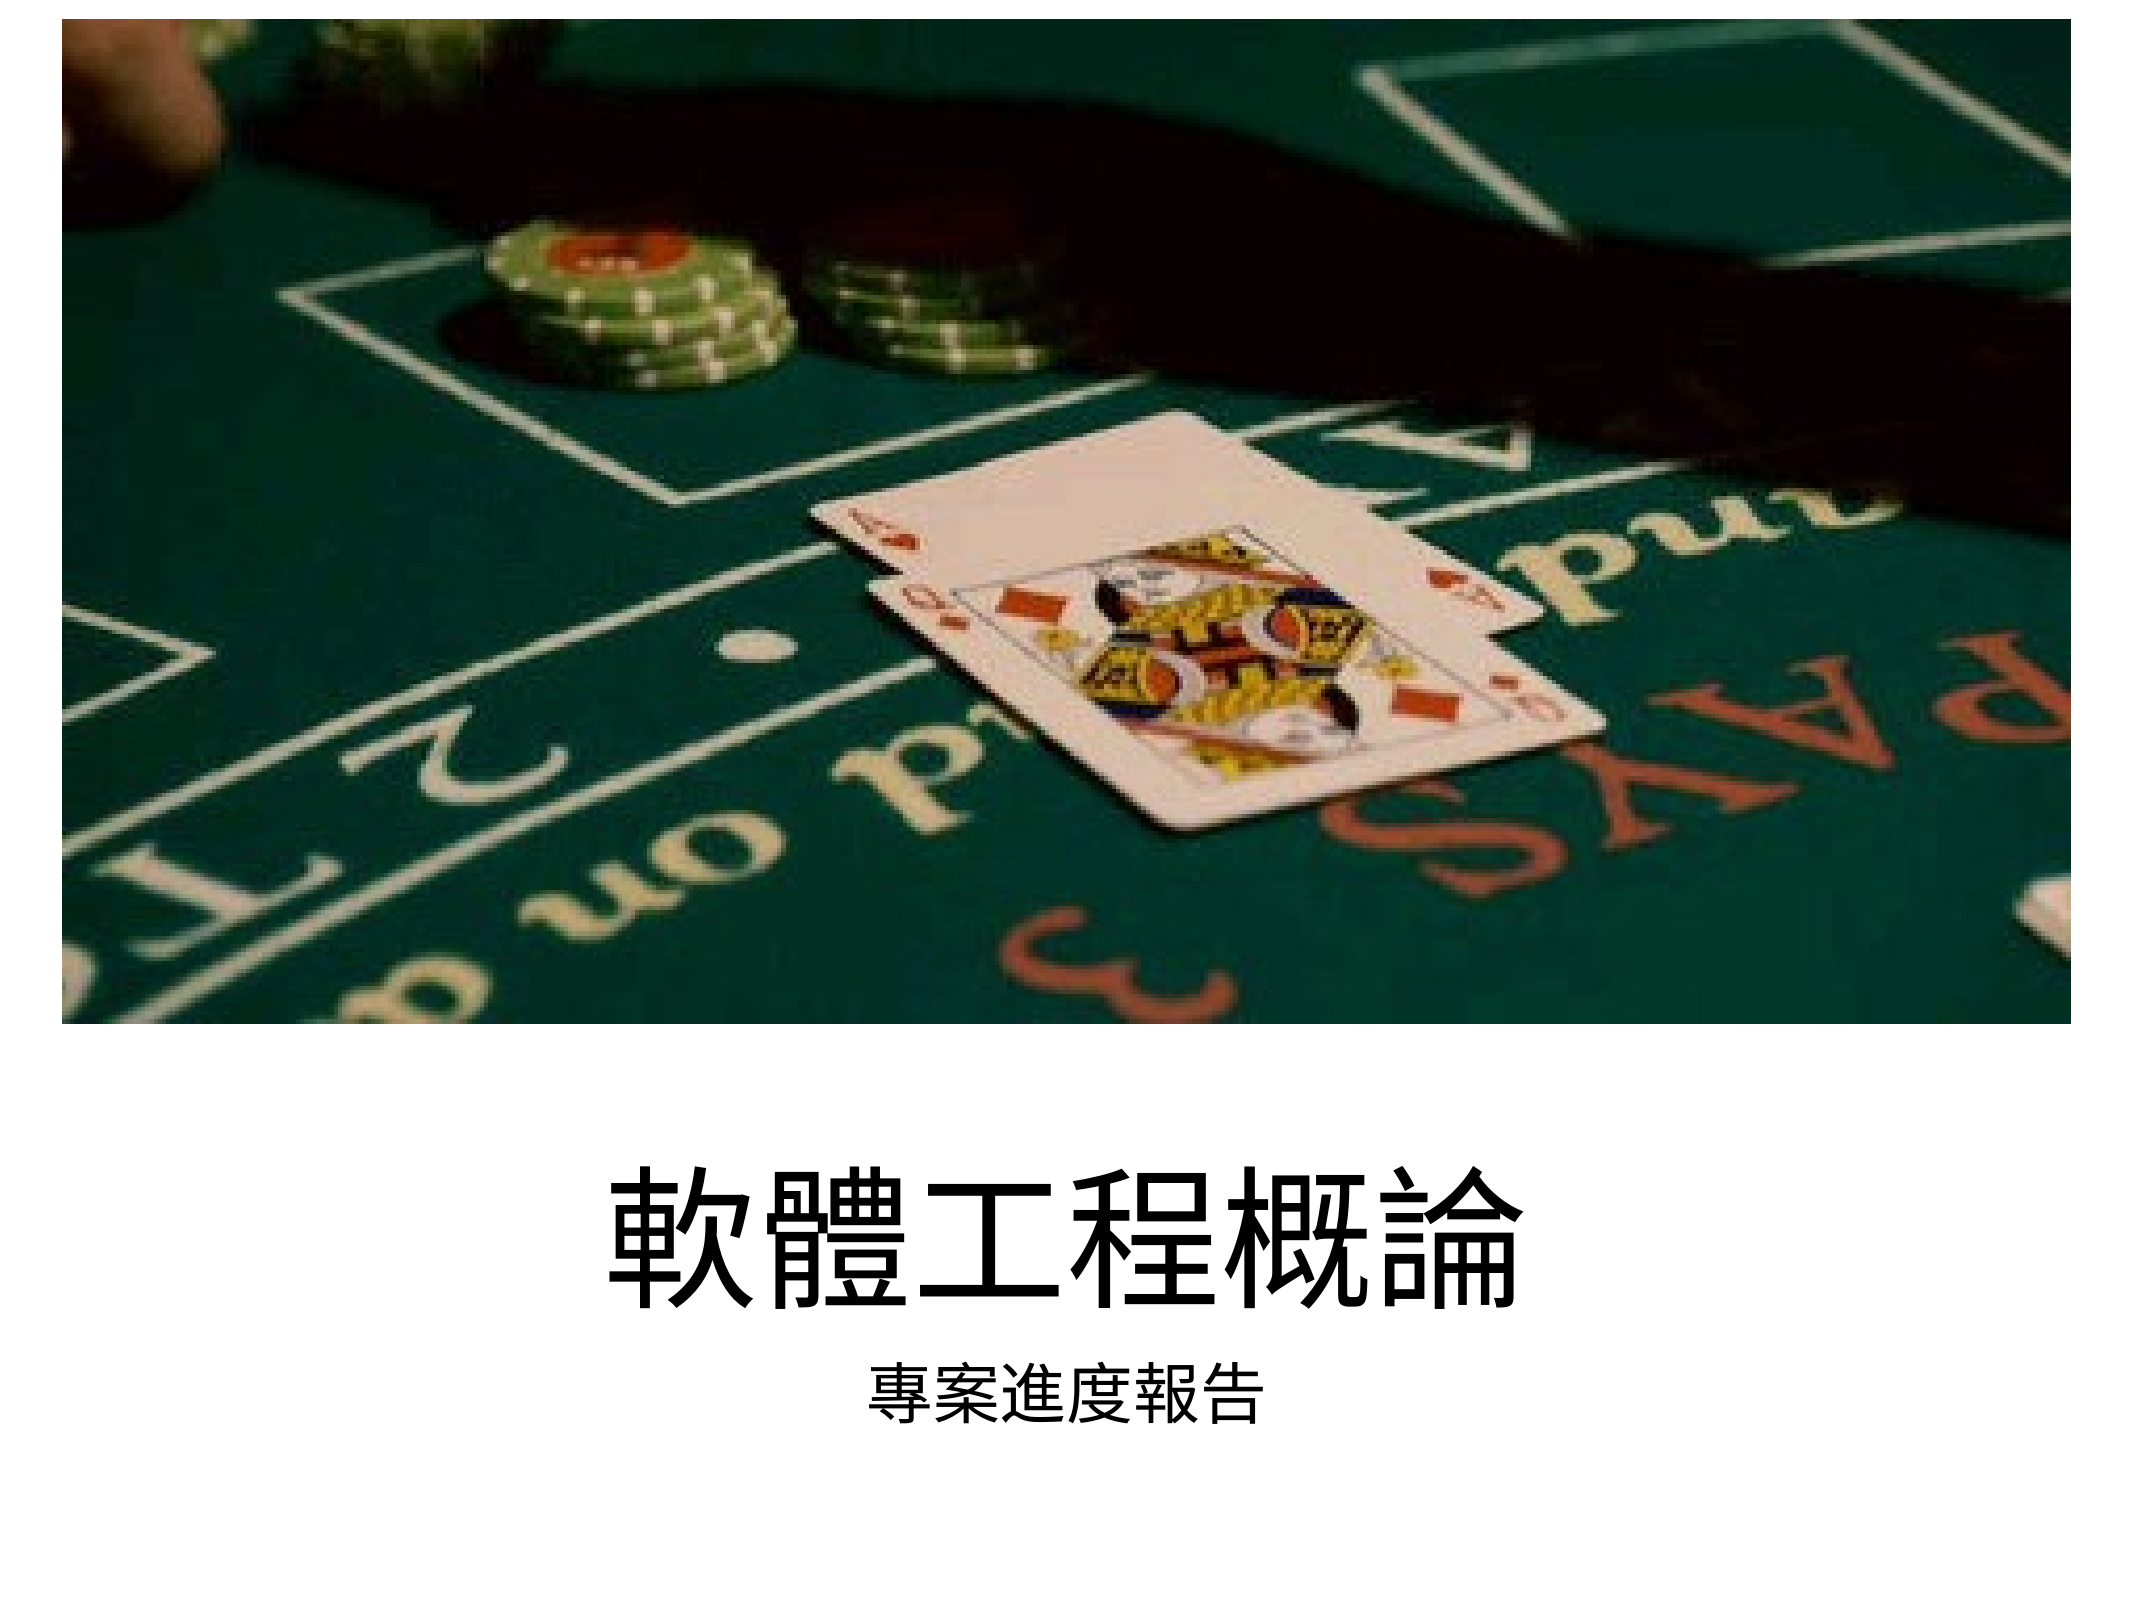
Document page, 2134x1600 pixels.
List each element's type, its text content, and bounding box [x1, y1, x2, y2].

list 專案進度報告 [207, 1343, 1926, 1530]
picture [62, 19, 2071, 1024]
title 軟體工程概論 [207, 1101, 1926, 1336]
